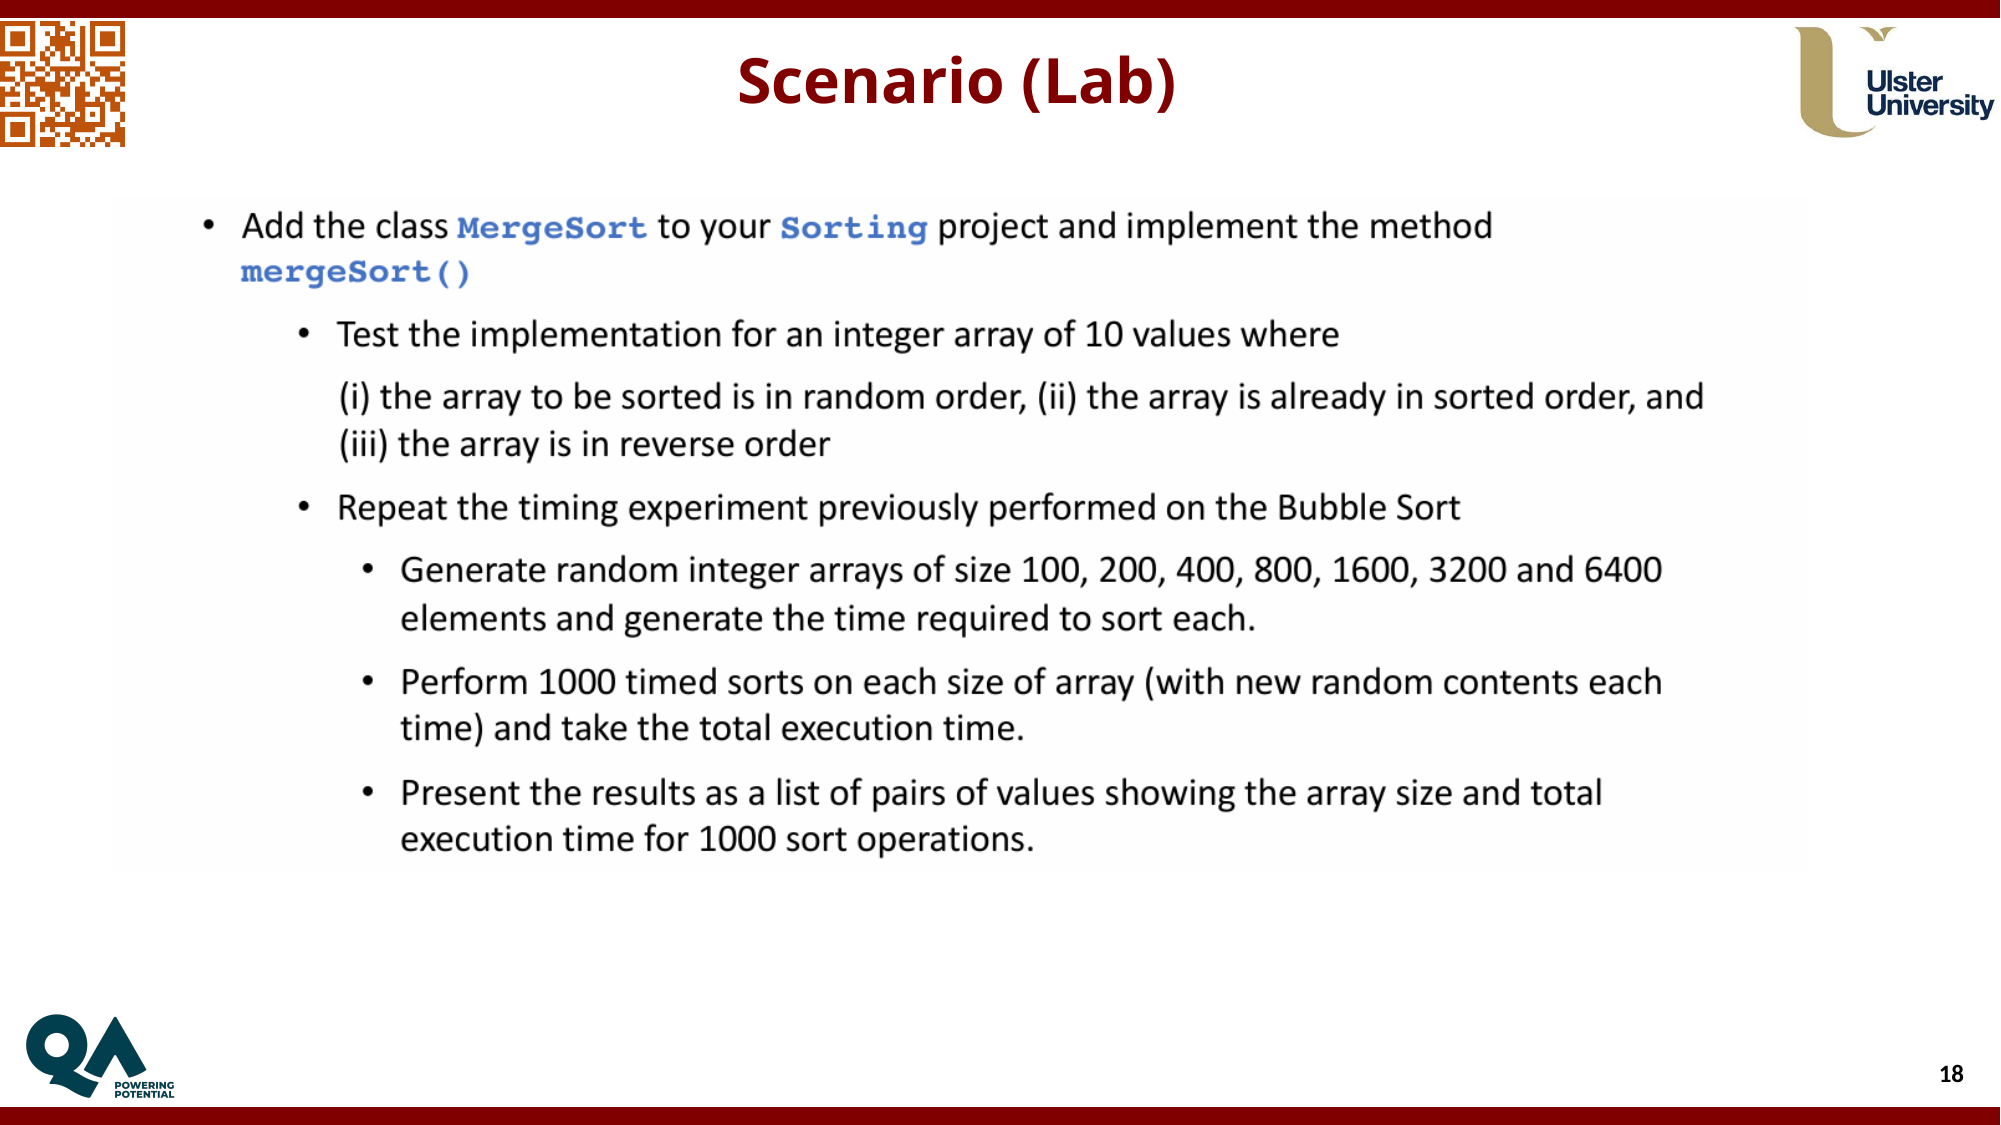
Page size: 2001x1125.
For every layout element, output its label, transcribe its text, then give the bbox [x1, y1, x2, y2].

slide_number 18 [1913, 1031, 1990, 1115]
picture [3, 995, 196, 1113]
picture [1790, 20, 2000, 141]
picture [103, 197, 1830, 871]
title Scenario (Lab) [122, 24, 1793, 143]
